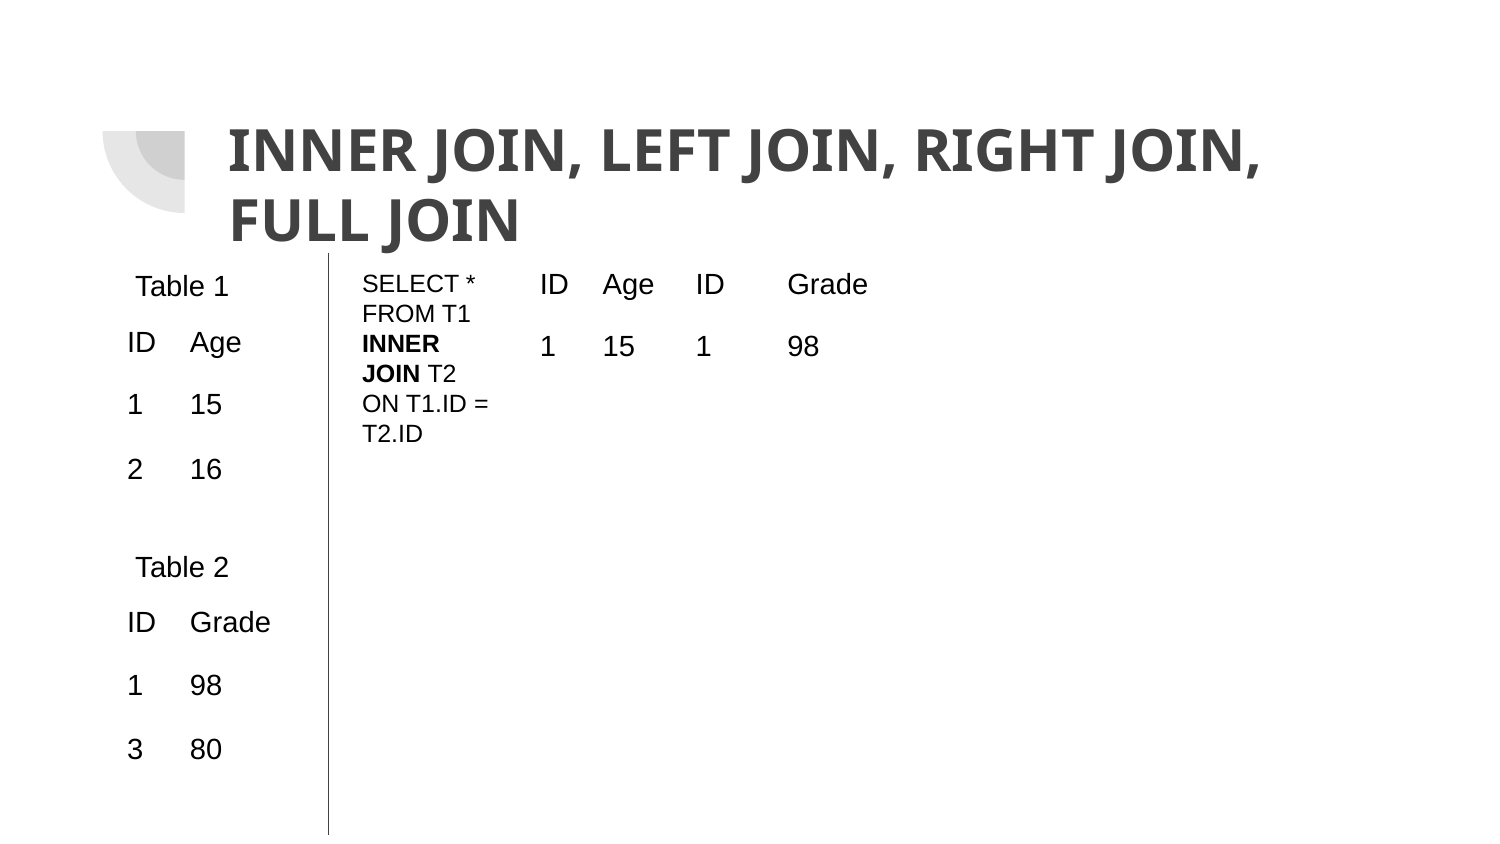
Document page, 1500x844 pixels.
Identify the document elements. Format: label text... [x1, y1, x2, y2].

table_cell 1 [681, 315, 772, 380]
table_cell 16 [175, 438, 269, 503]
table_header Grade [772, 253, 896, 315]
table_header ID [112, 591, 175, 654]
table_header Age [588, 253, 681, 315]
table_cell 15 [588, 315, 681, 380]
table_cell 15 [175, 373, 269, 438]
table_cell 1 [525, 315, 588, 380]
table_cell 1 [112, 654, 175, 719]
text_box Table 2 [120, 532, 261, 577]
table_cell 3 [112, 719, 175, 783]
table_cell 2 [112, 438, 175, 503]
text_box SELECT * FROM T1 INNER JOIN T2 ON T1.ID = T2.ID [347, 252, 515, 297]
text_box Table 1 [120, 252, 261, 297]
table_header Age [175, 311, 269, 373]
table_header Grade [175, 591, 301, 654]
title INNER JOIN, LEFT JOIN, RIGHT JOIN, FULL JOIN [213, 98, 1368, 263]
table_cell 1 [112, 373, 175, 438]
table_cell 98 [175, 654, 301, 719]
table_header ID [681, 253, 772, 315]
table_header ID [525, 253, 588, 315]
table_header ID [112, 311, 175, 373]
table_cell 80 [175, 719, 301, 783]
table_cell 98 [772, 315, 896, 380]
